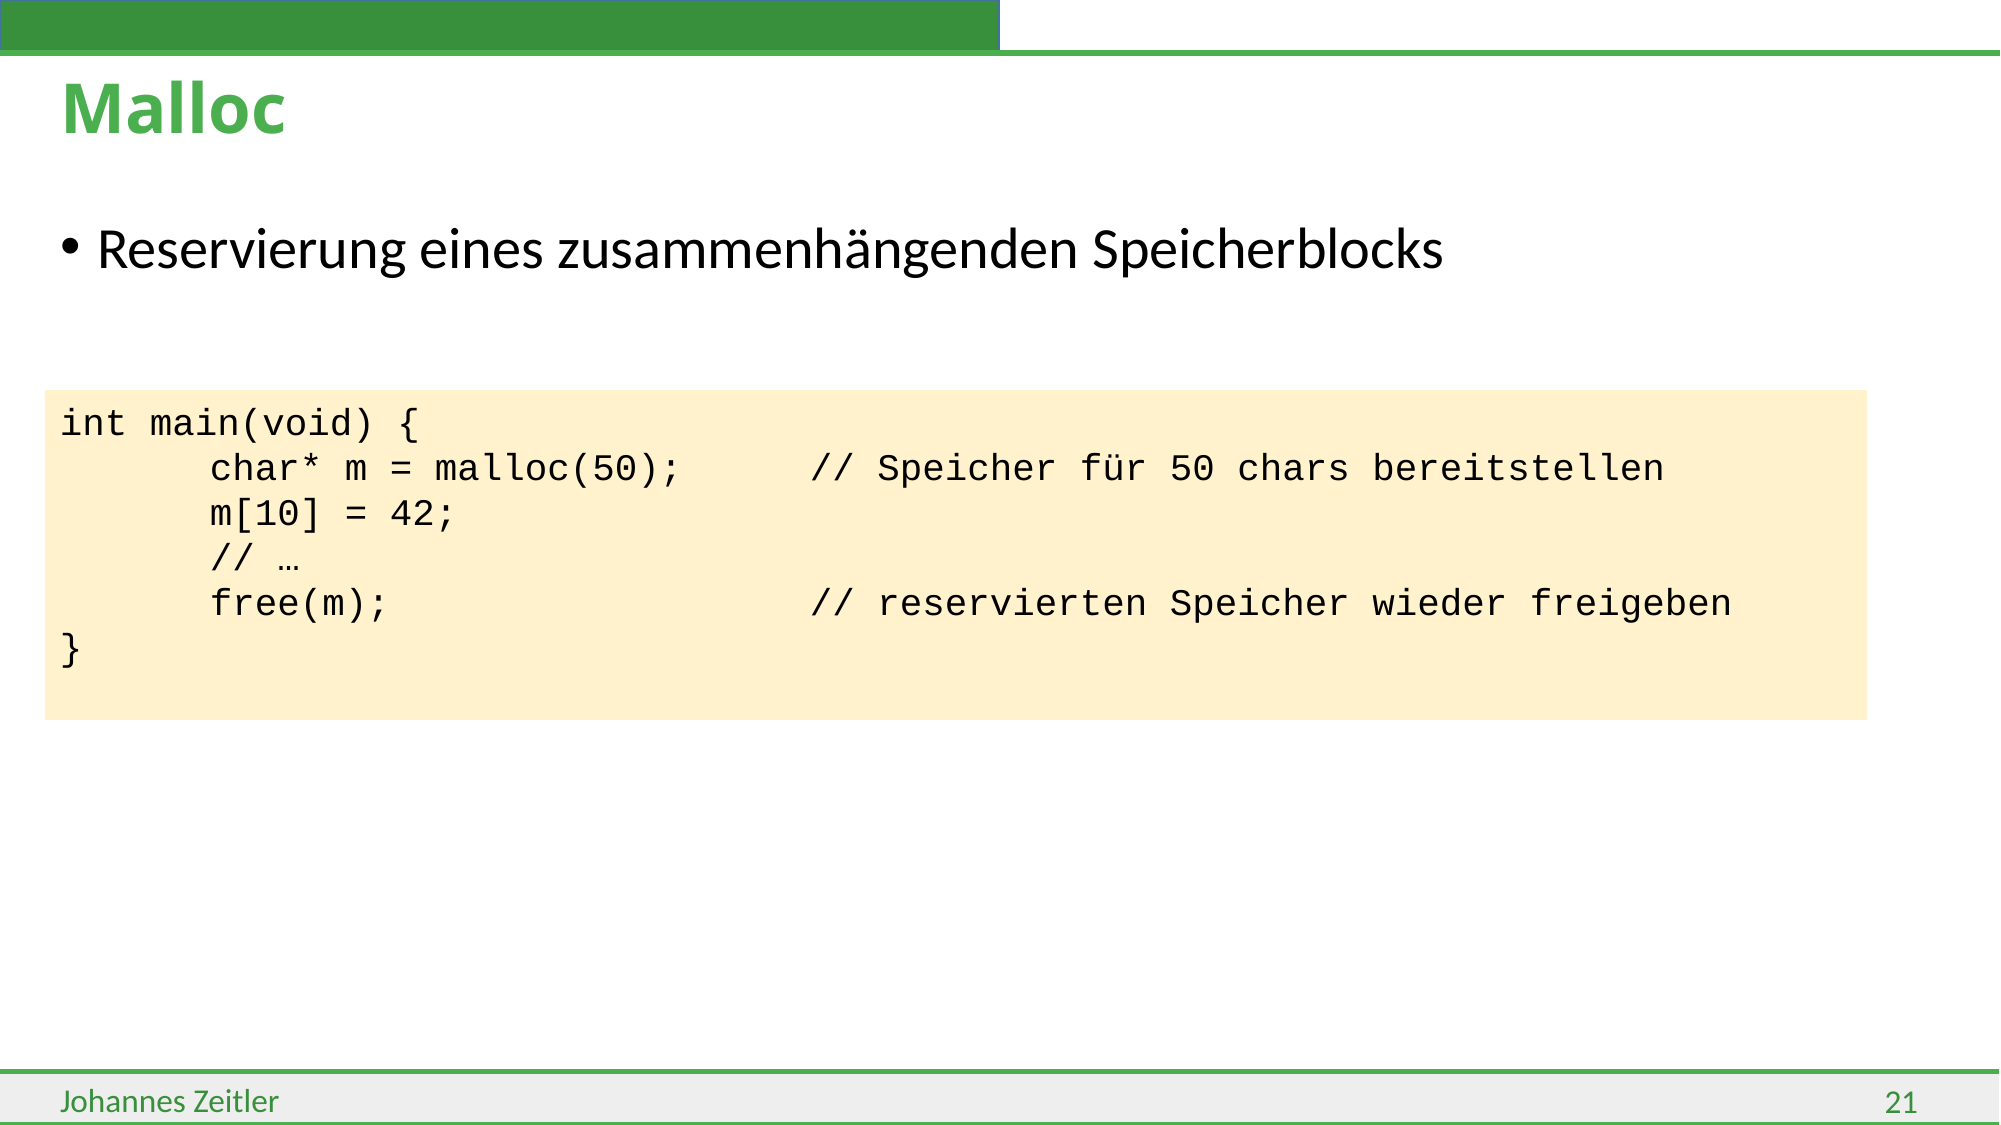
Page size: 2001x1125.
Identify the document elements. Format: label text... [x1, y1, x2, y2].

text_box int main(void) { char* m = malloc(50); // Speicher für 50 chars bereitstellen m[10] = 42; // … free(m); // reservierten Speicher wieder freigeben } [44, 390, 1867, 720]
footer Johannes Zeitler [45, 1071, 720, 1125]
slide_number 21 [1483, 1069, 1934, 1125]
list Reservierung eines zusammenhängenden Speicherblocks [45, 210, 1950, 1017]
title Malloc [45, 66, 1950, 157]
